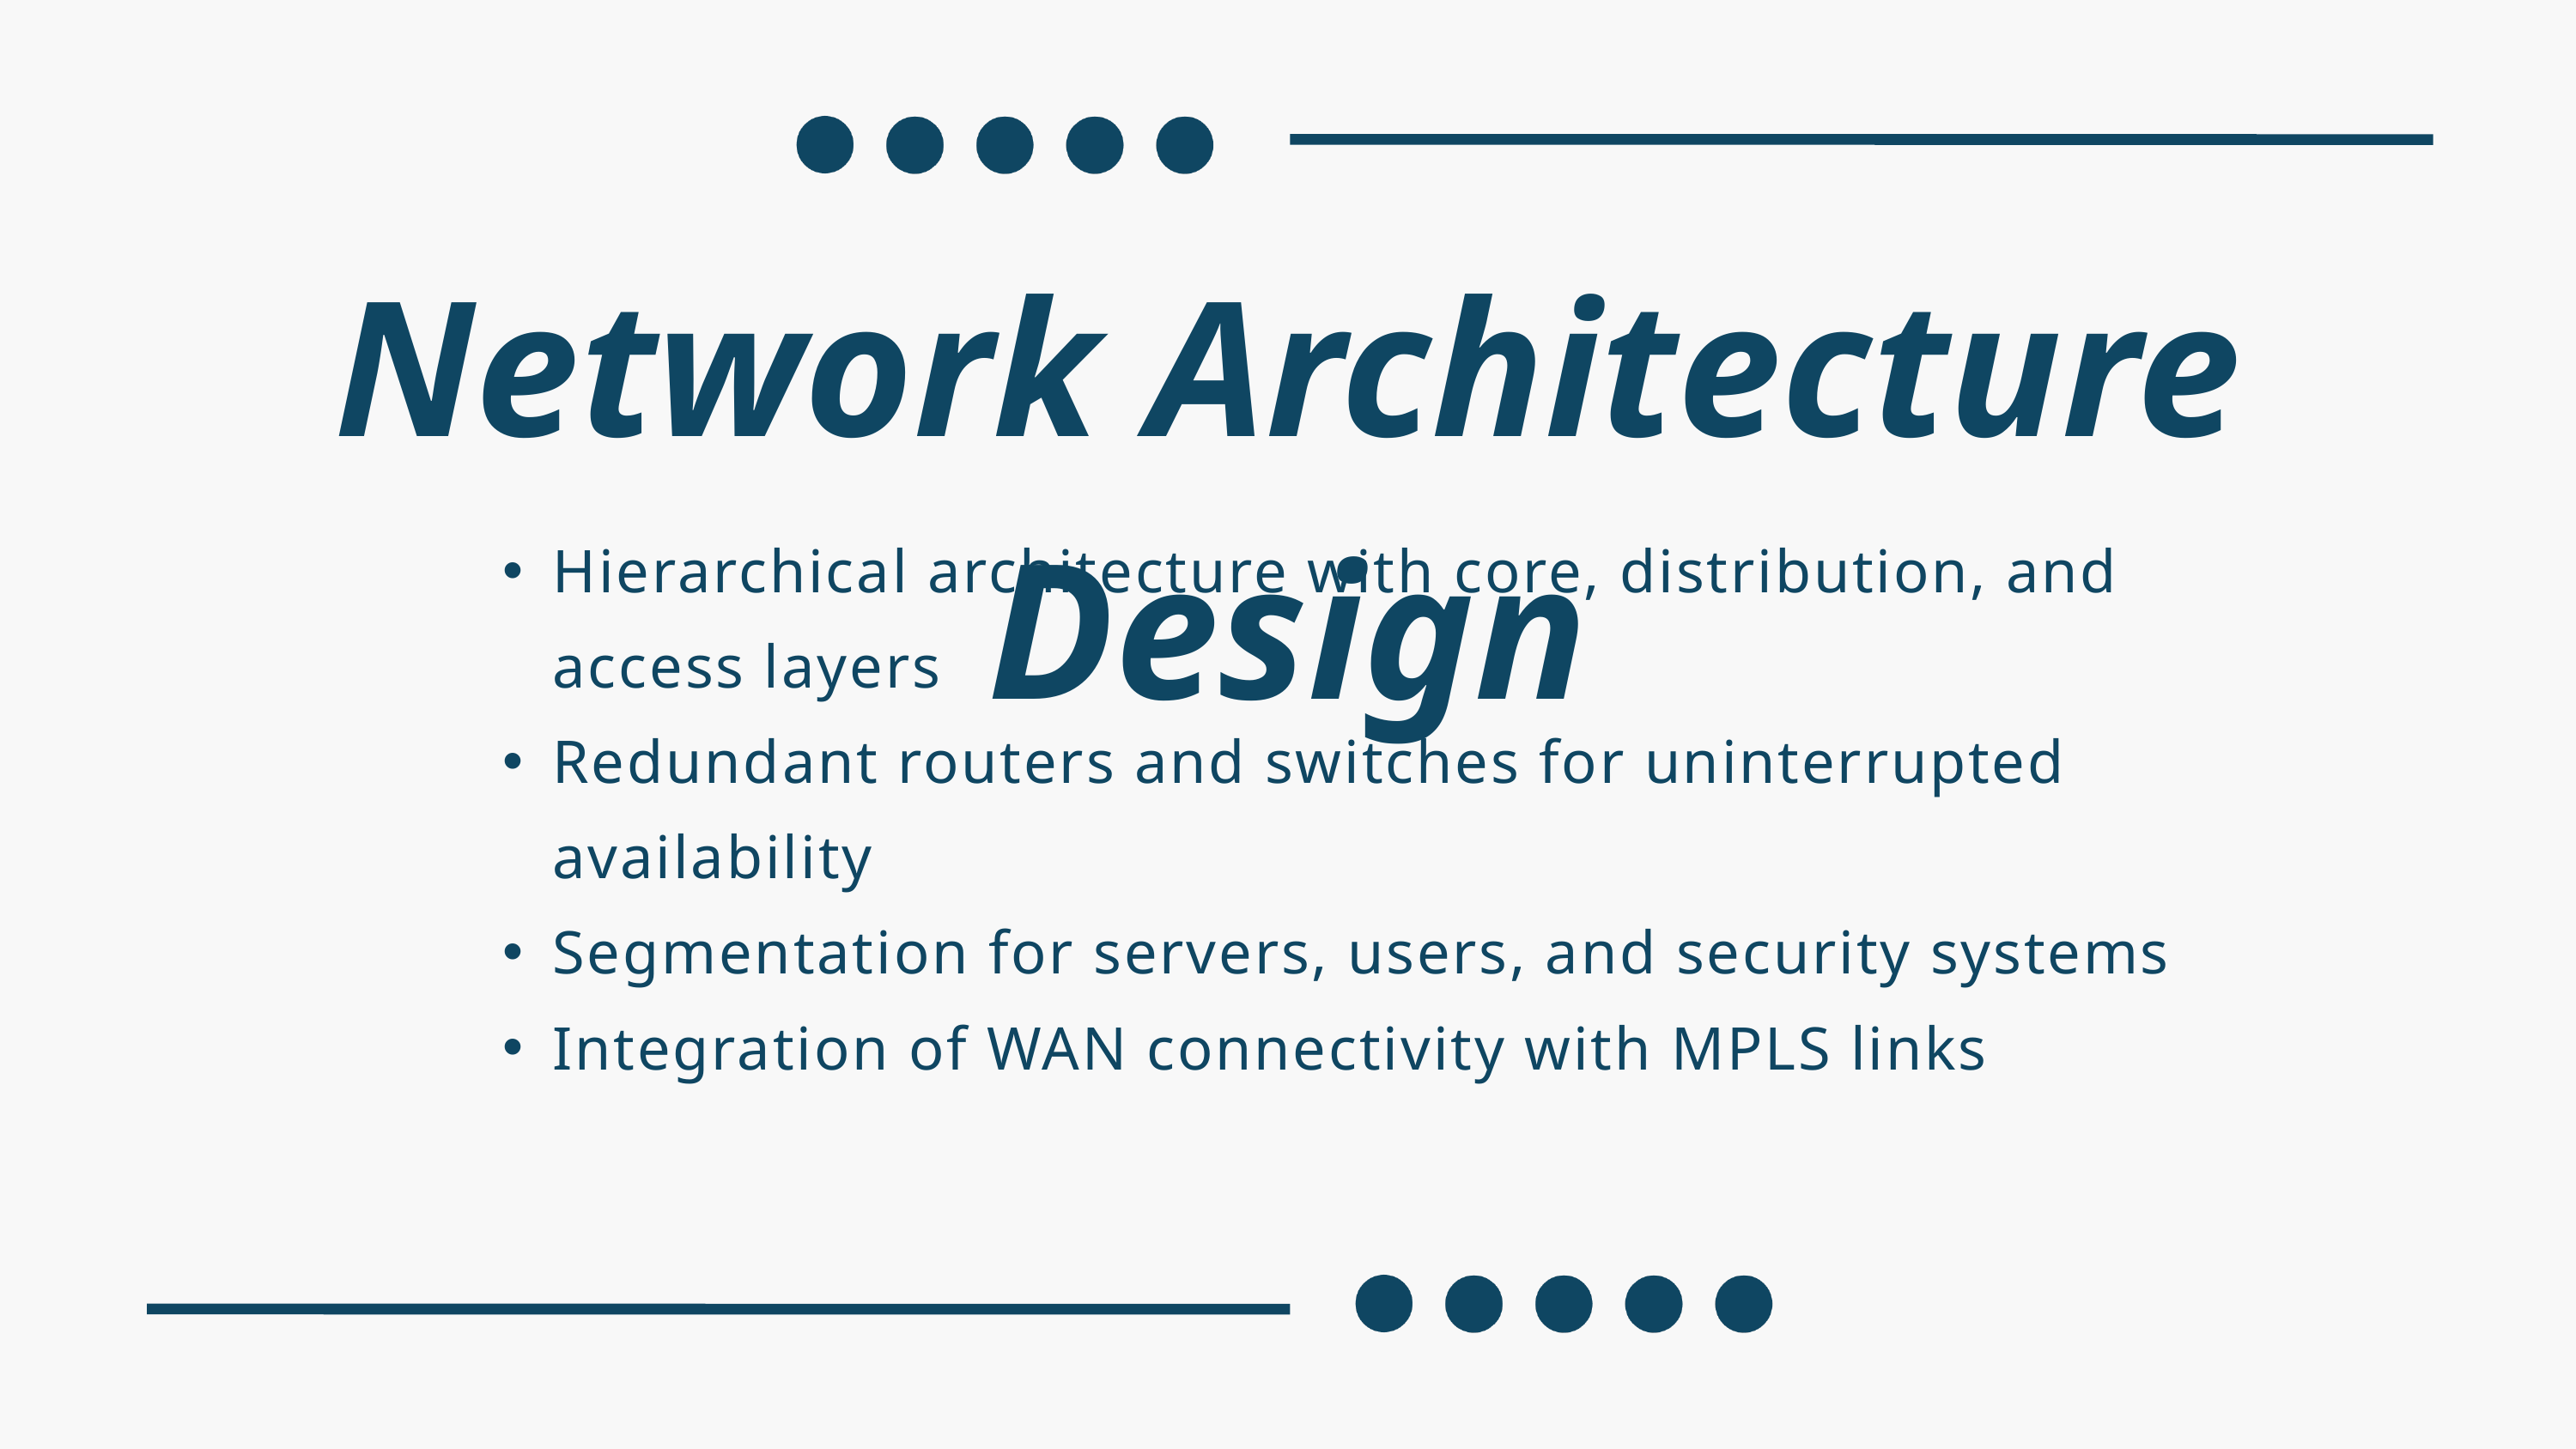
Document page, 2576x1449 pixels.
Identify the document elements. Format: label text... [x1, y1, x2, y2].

text_box [1354, 1272, 1773, 1335]
text_box [795, 113, 1214, 176]
text_box Hierarchical architecture with core, distribution, and access layers Redundant routers and switches for uninterrupted availability Segmentation for servers, users, and security systems Integration of WAN connectivity with MPLS links [452, 509, 2257, 1177]
text_box Network Architecture Design [144, 211, 2432, 737]
